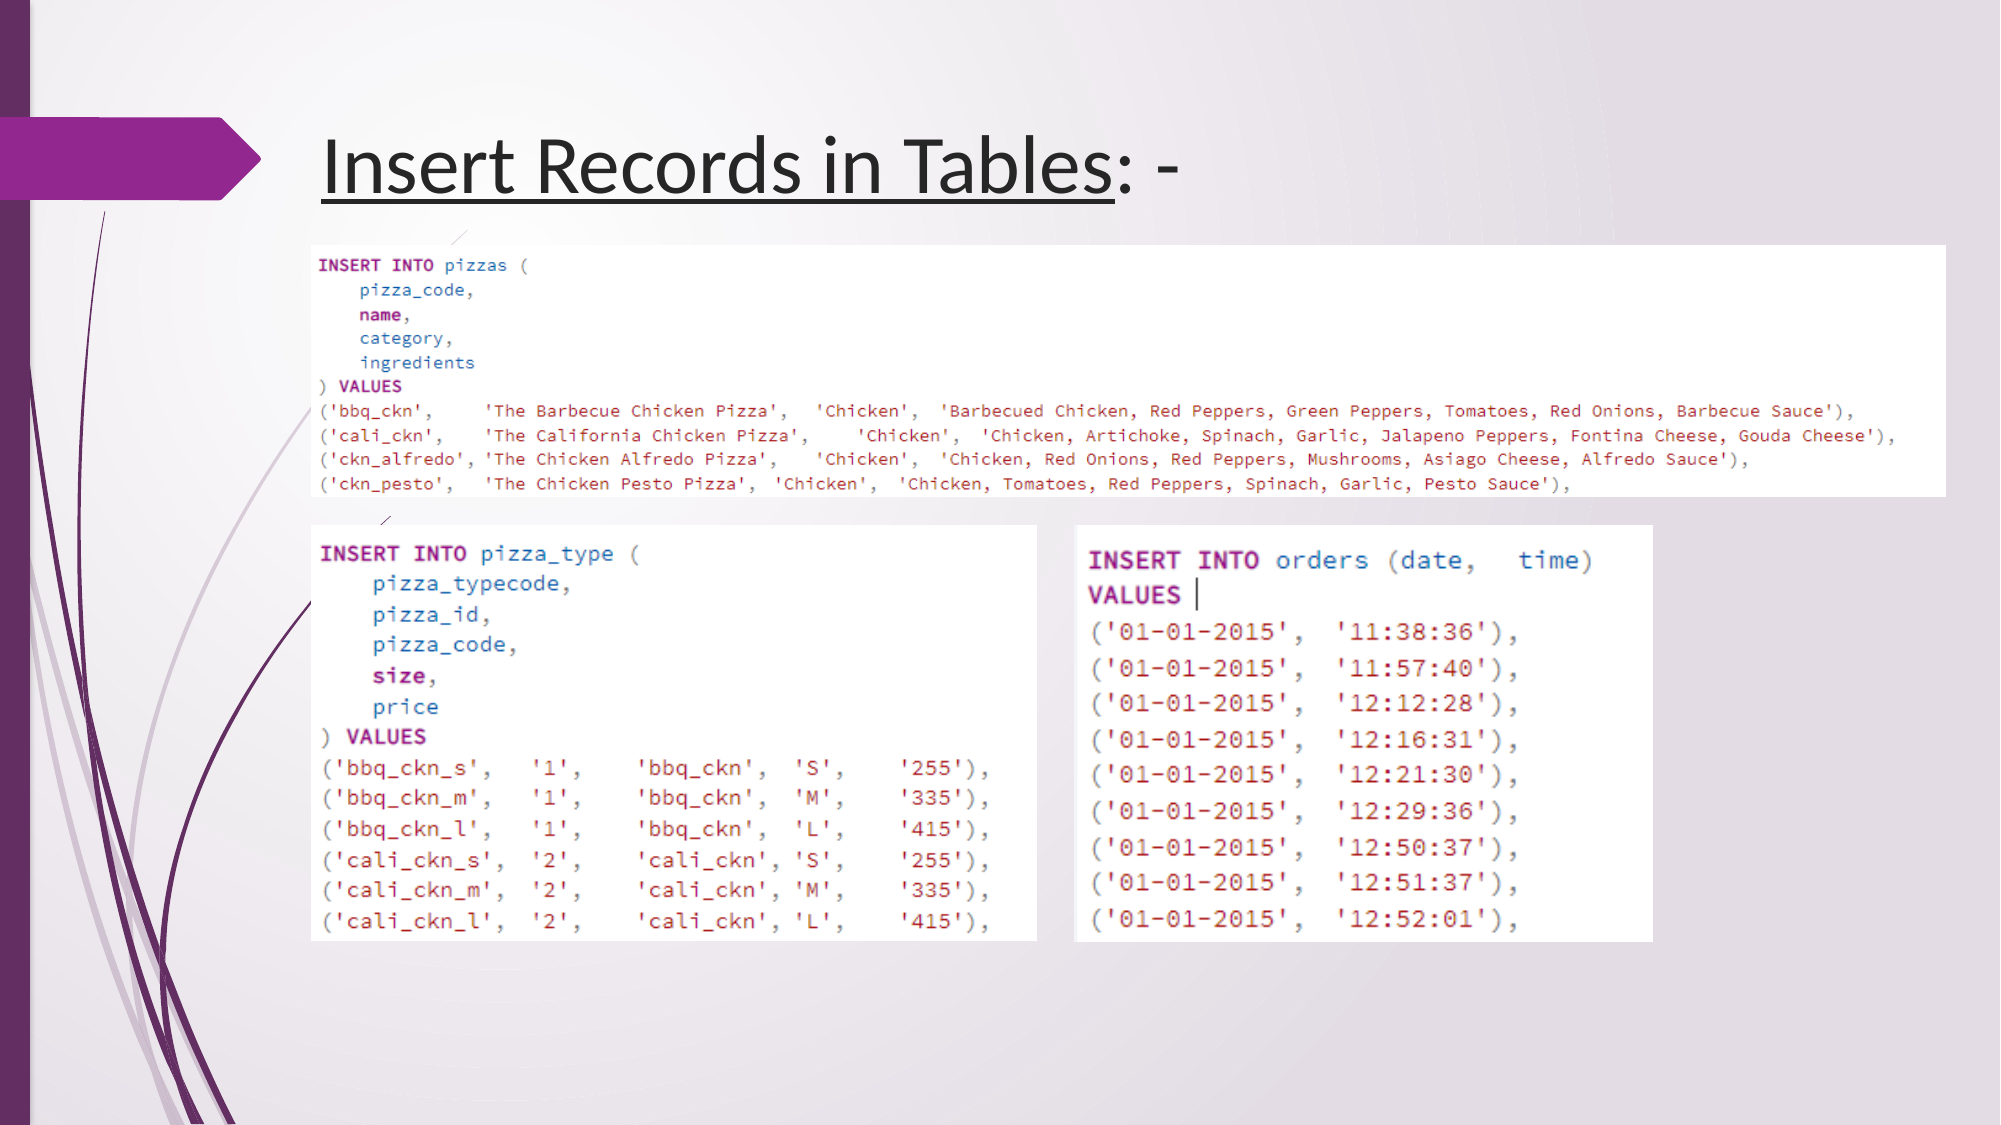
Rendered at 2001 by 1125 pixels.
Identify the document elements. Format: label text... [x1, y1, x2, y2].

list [1074, 525, 1653, 942]
title Insert Records in Tables: - [289, 102, 1888, 313]
picture [311, 245, 1946, 498]
picture [311, 525, 1037, 942]
